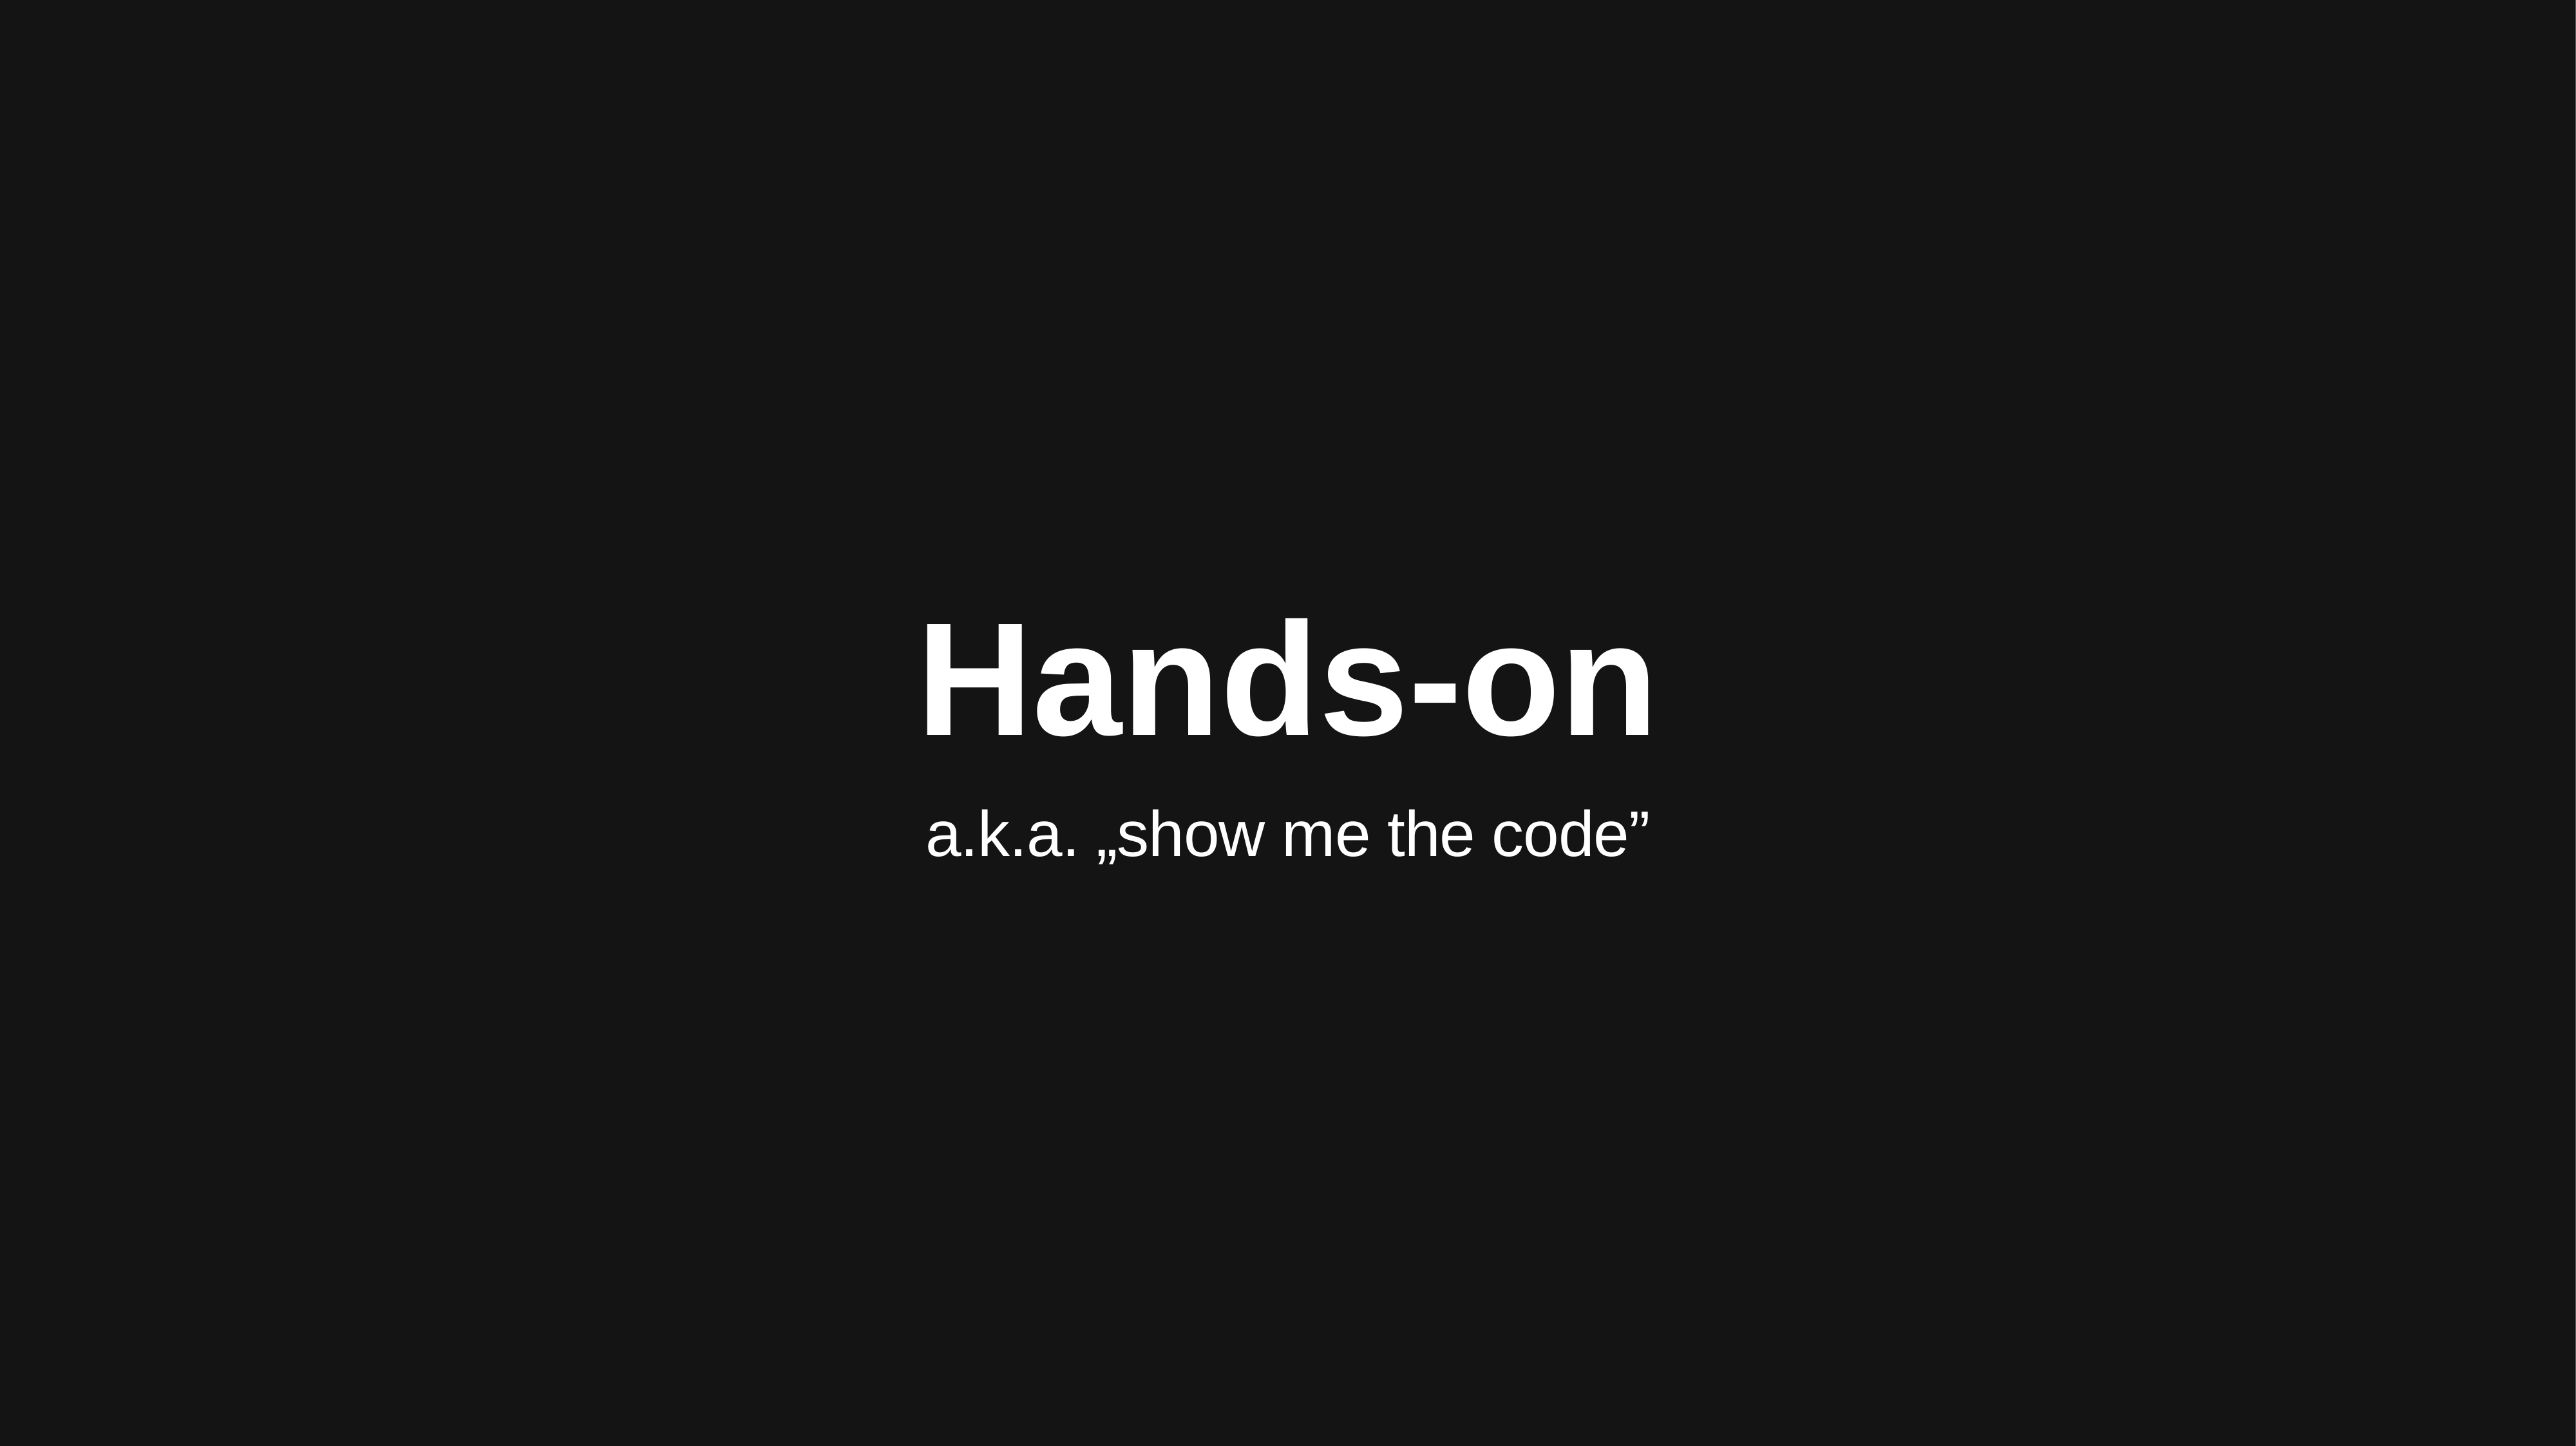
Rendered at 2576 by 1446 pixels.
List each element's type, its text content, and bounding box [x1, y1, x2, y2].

title Hands-on [192, 524, 2383, 775]
list a.k.a. „show me the code” [192, 787, 2383, 953]
